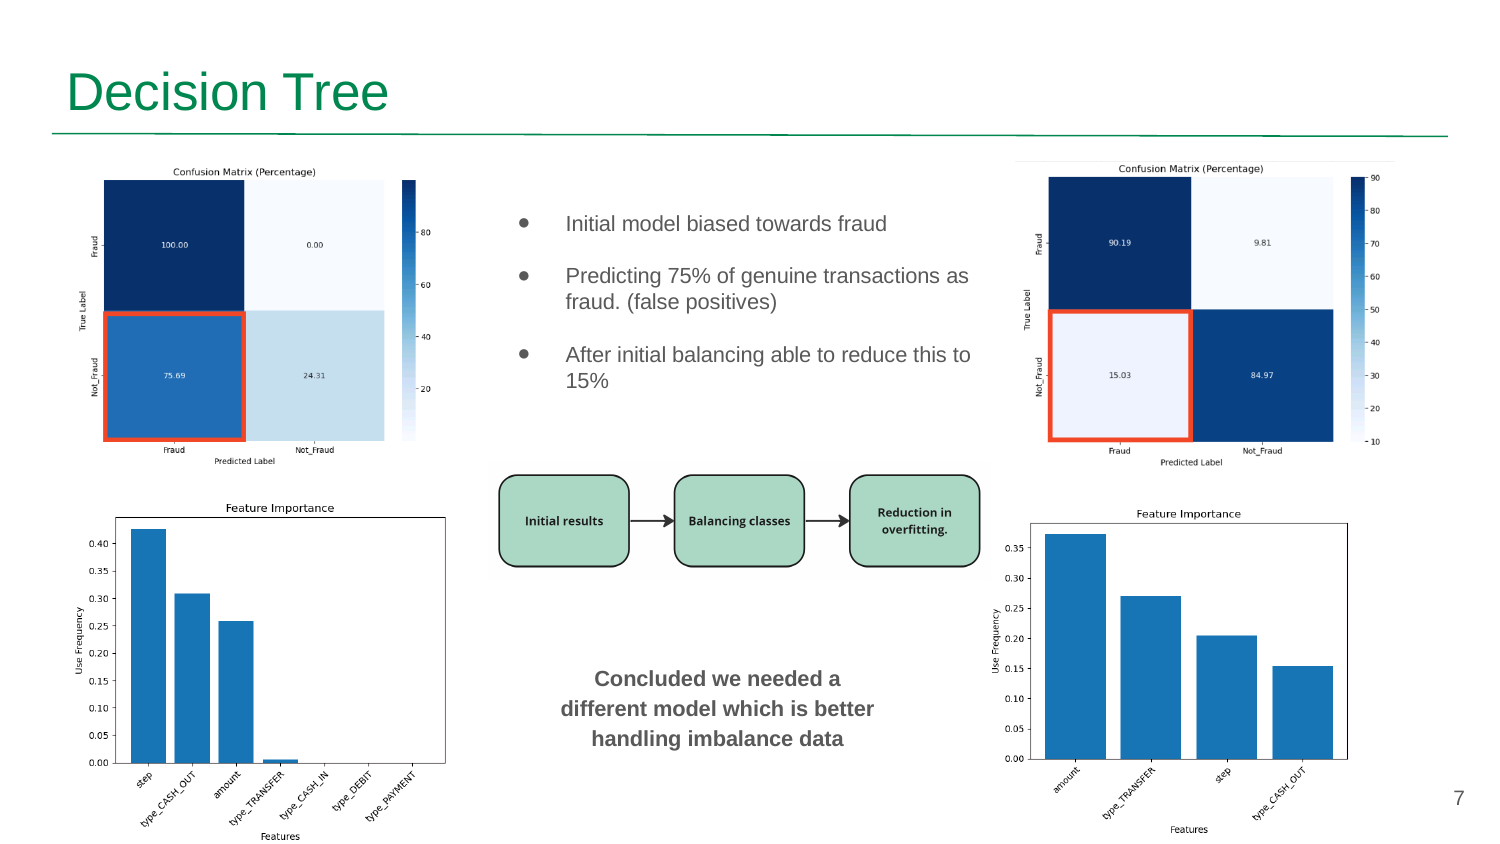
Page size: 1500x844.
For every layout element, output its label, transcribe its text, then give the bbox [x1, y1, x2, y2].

picture [68, 501, 470, 843]
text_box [51, 133, 1449, 137]
slide_number ‹#› [1389, 764, 1480, 830]
title Decision Tree [51, 42, 1449, 132]
picture [488, 461, 1361, 842]
picture [1015, 161, 1395, 478]
picture [68, 141, 446, 497]
text_box Concluded we needed a different model which is better handling imbalance data [536, 645, 899, 780]
text_box Initial model biased towards fraud Predicting 75% of genuine transactions as fraud. (false positives) After initial balancing able to reduce this to 15% [475, 167, 991, 442]
